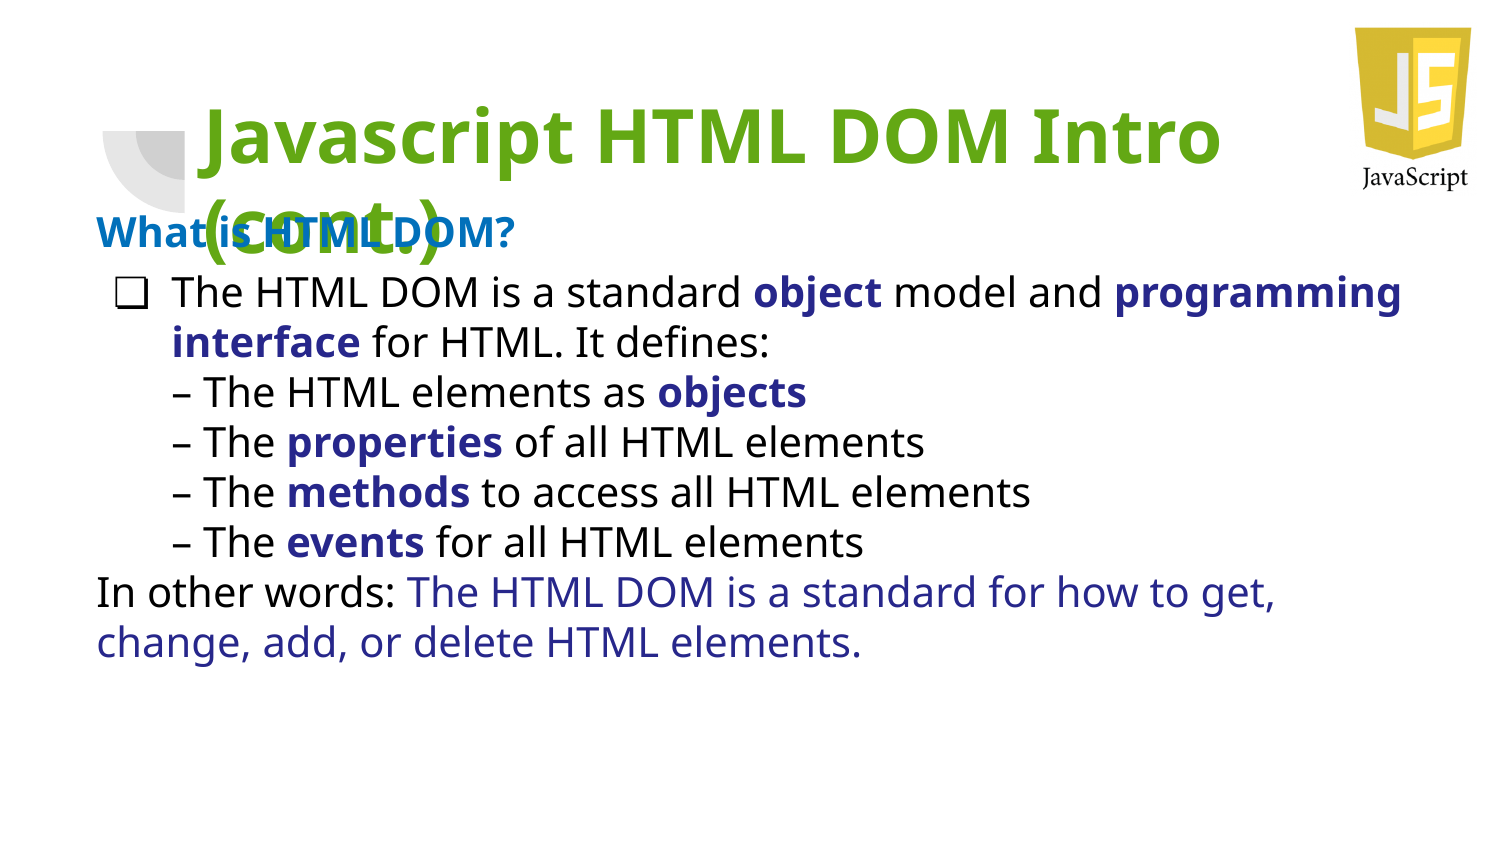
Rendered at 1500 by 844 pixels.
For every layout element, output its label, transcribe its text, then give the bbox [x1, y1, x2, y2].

picture [1348, 22, 1477, 196]
title What is HTML DOM? The HTML DOM is a standard object model and programming interface for HTML. It defines: – The HTML elements as objects – The properties of all HTML elements – The methods to access all HTML elements – The events for all HTML elements In other words: The HTML DOM is a standard for how to get, change, add, or delete HTML elements. [81, 190, 1424, 827]
title Javascript HTML DOM Intro (cont.) [188, 73, 1343, 183]
